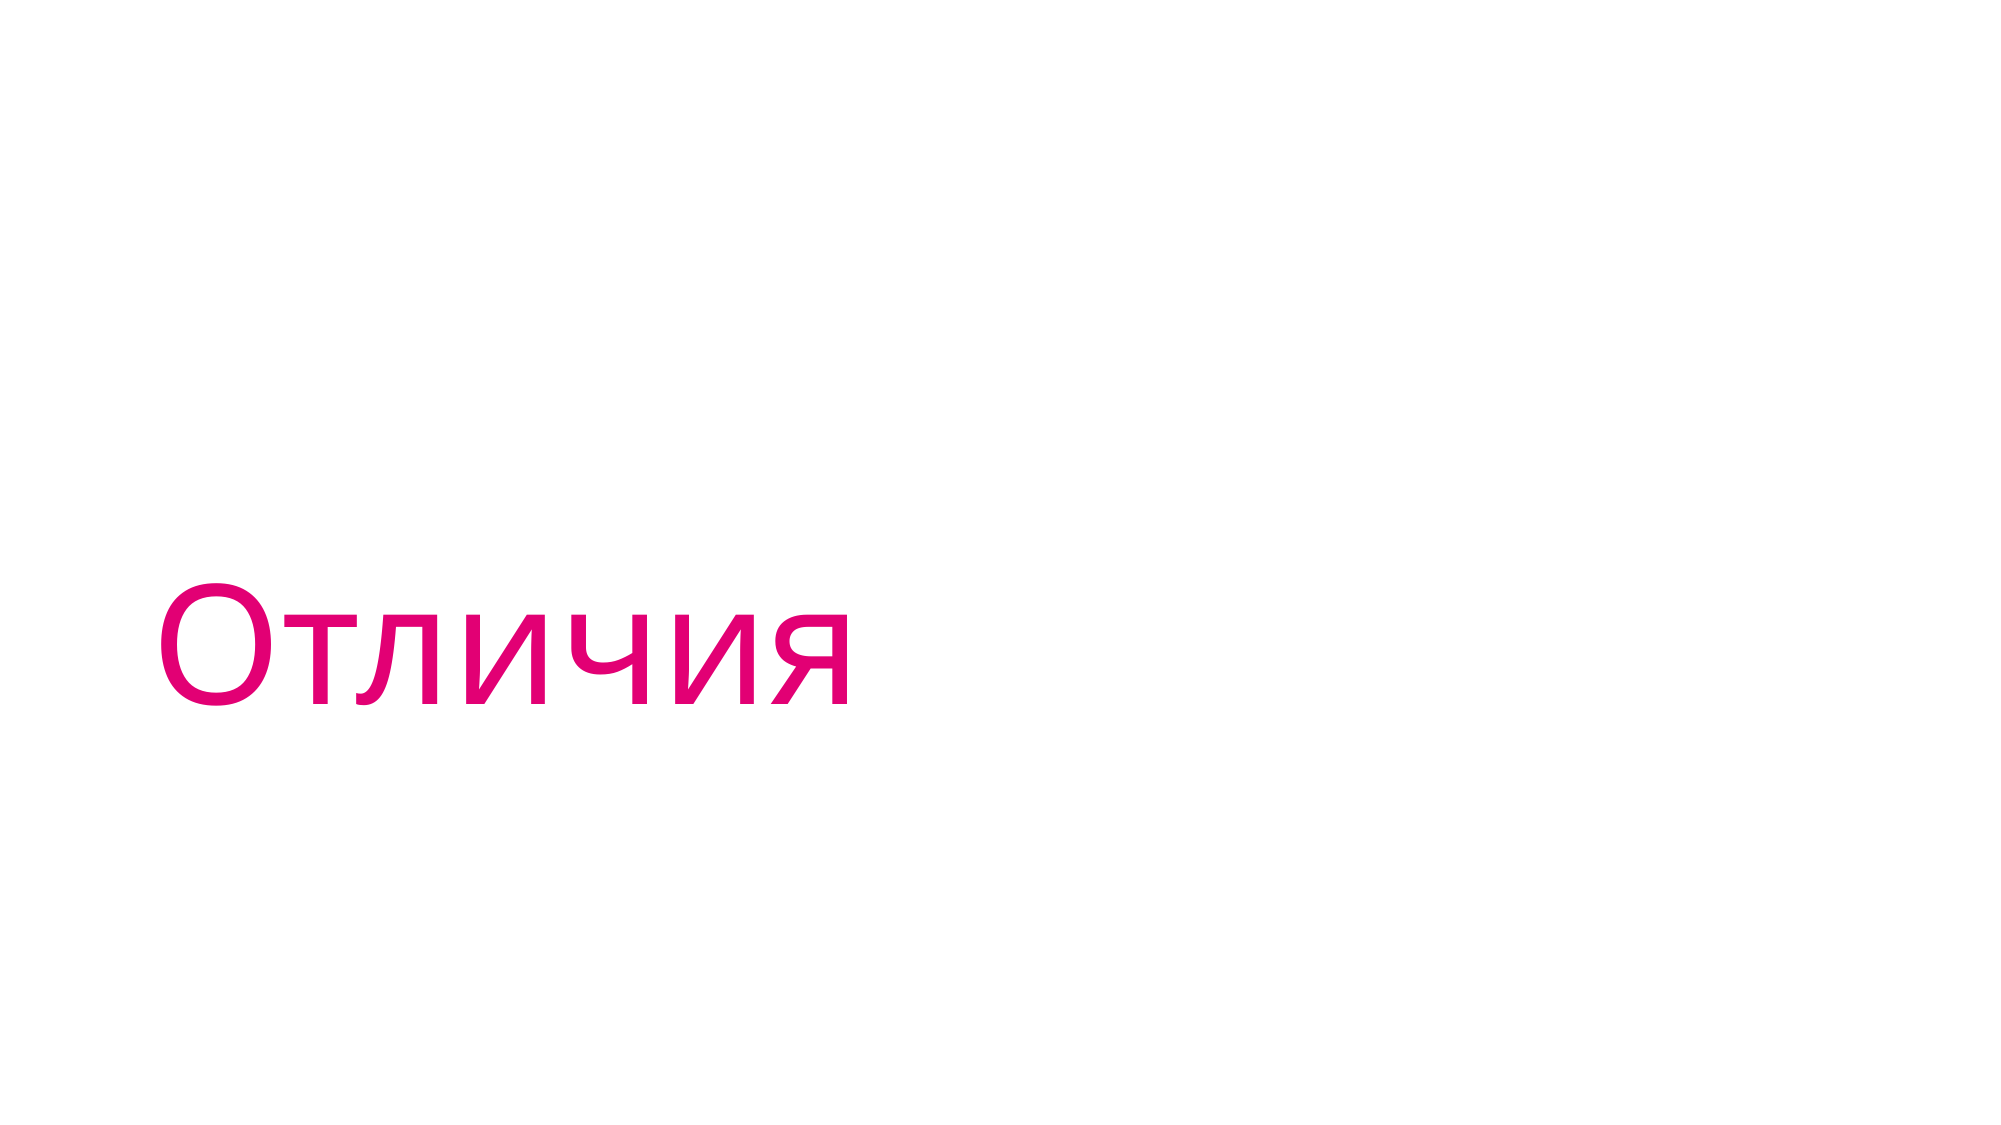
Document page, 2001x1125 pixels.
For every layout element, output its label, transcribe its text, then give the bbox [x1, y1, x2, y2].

title Отличия [136, 280, 1862, 749]
